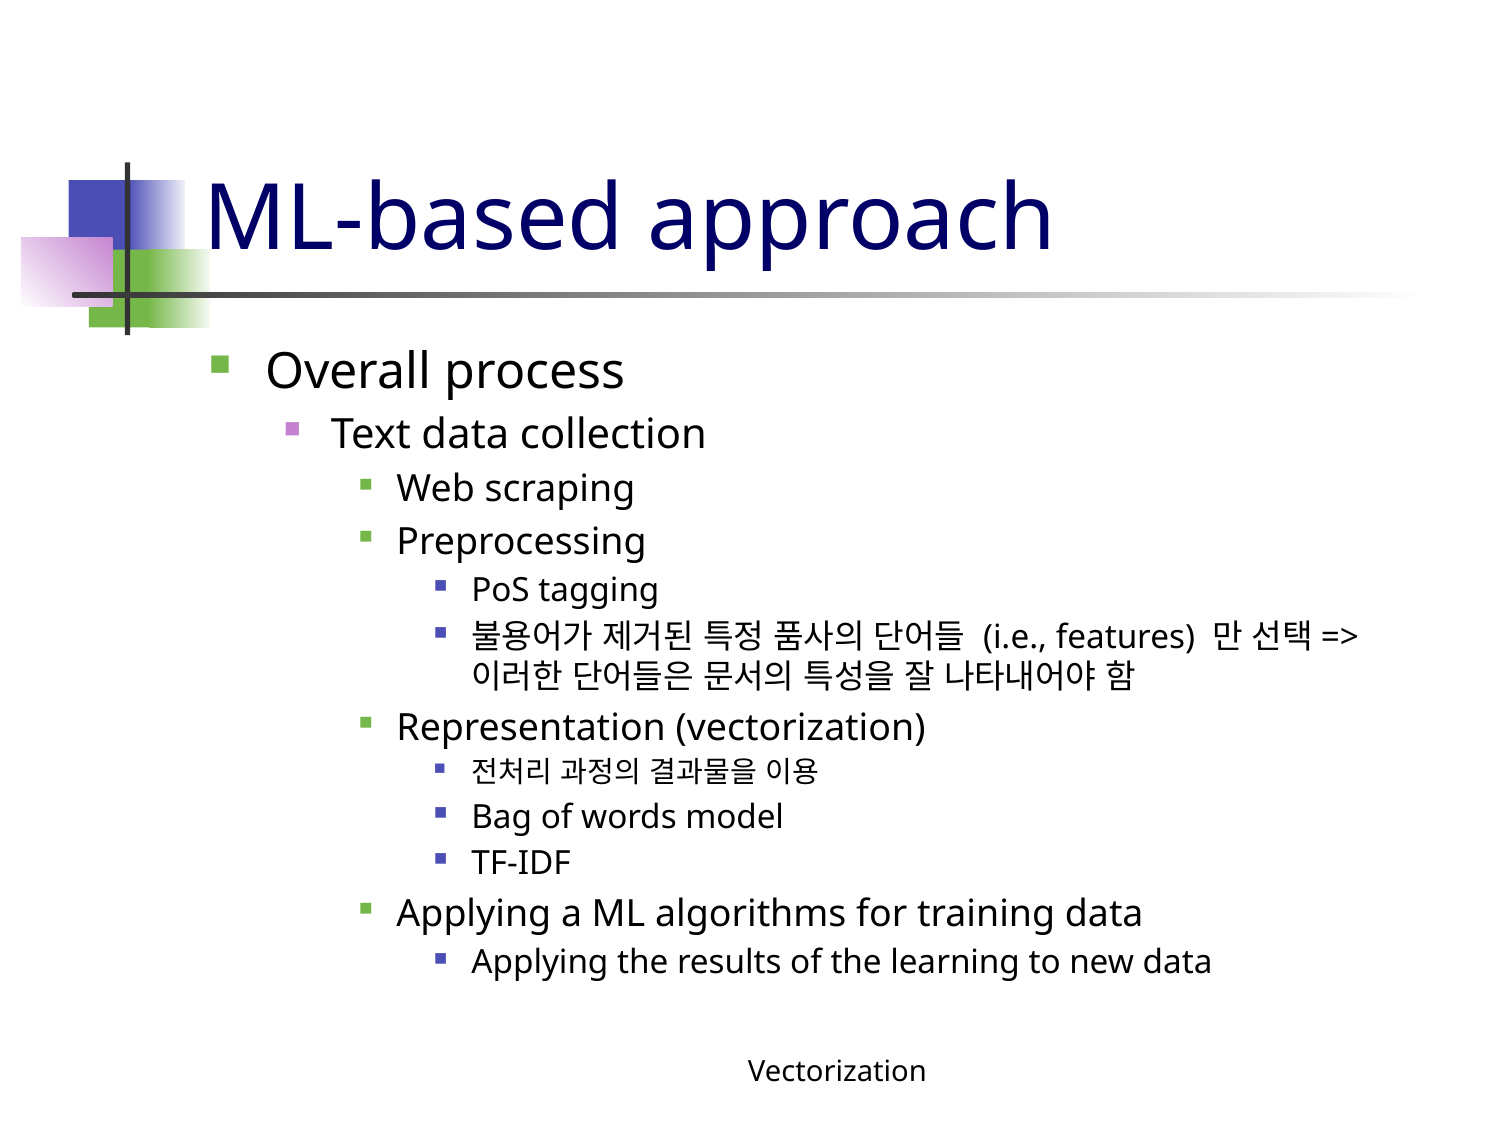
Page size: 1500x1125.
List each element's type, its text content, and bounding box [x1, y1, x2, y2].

title ML-based approach [188, 35, 1468, 275]
footer Vectorization [600, 1024, 1075, 1100]
list Overall process Text data collection Web scraping Preprocessing PoS tagging 불용어가 제거된 특정 품사의 단어들 (i.e., features) 만 선택=> 이러한 단어들은 문서의 특성을 잘 나타내어야 함 Representation (vectorization) 전처리 과정의 결과물을 이용 Bag of words model TF-IDF Applying a ML algorithms for training data Applying the results of the learning to new data [193, 331, 1469, 1006]
